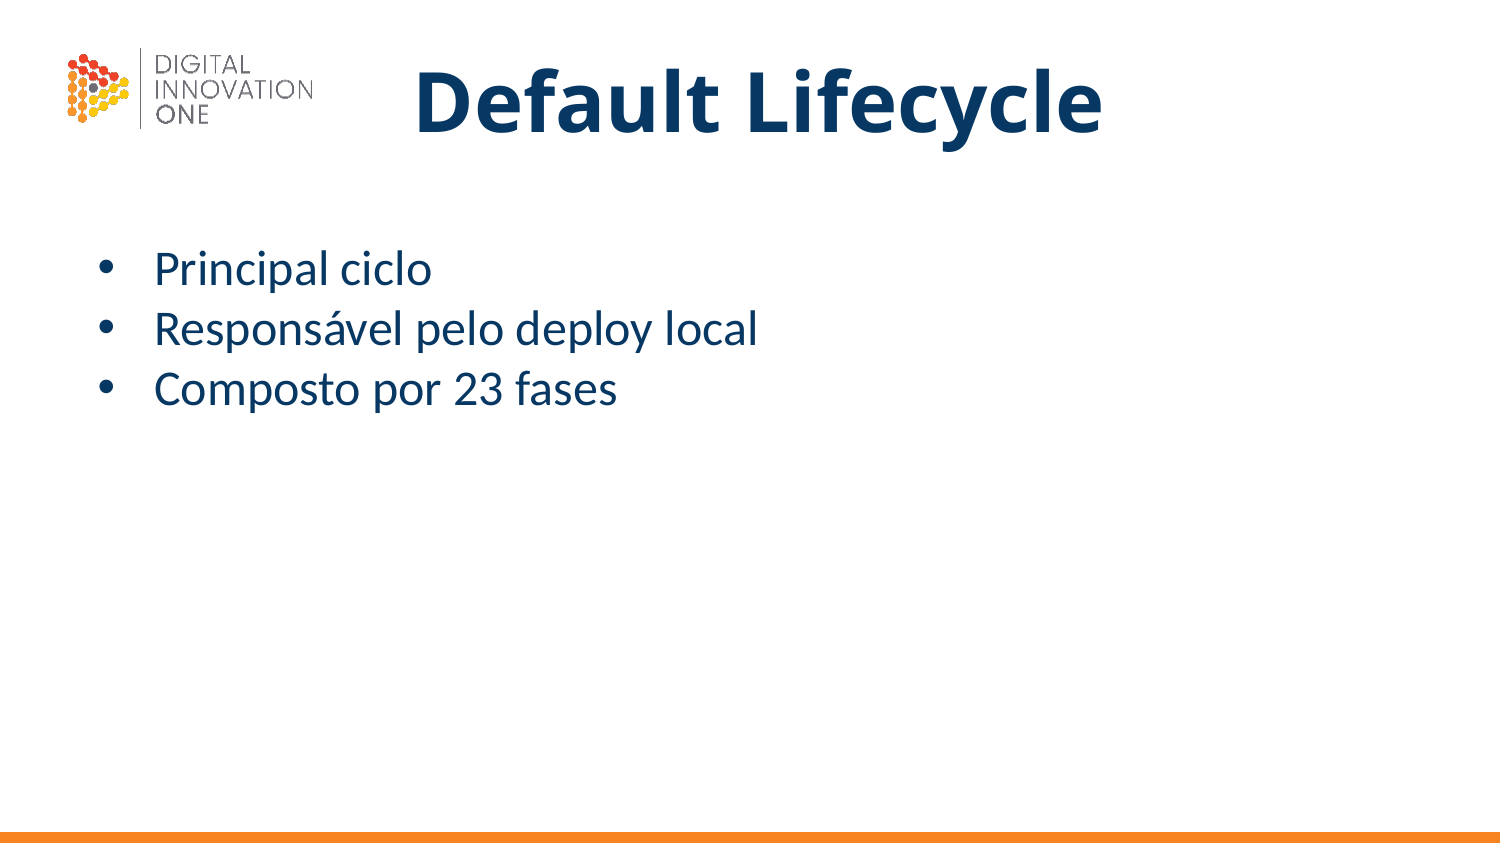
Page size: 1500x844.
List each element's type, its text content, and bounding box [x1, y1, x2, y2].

text_box Default Lifecycle [51, 50, 1449, 148]
text_box Principal ciclo Responsável pelo deploy local Composto por 23 fases [70, 220, 1462, 431]
text_box [0, 832, 1500, 843]
picture [50, 39, 331, 138]
